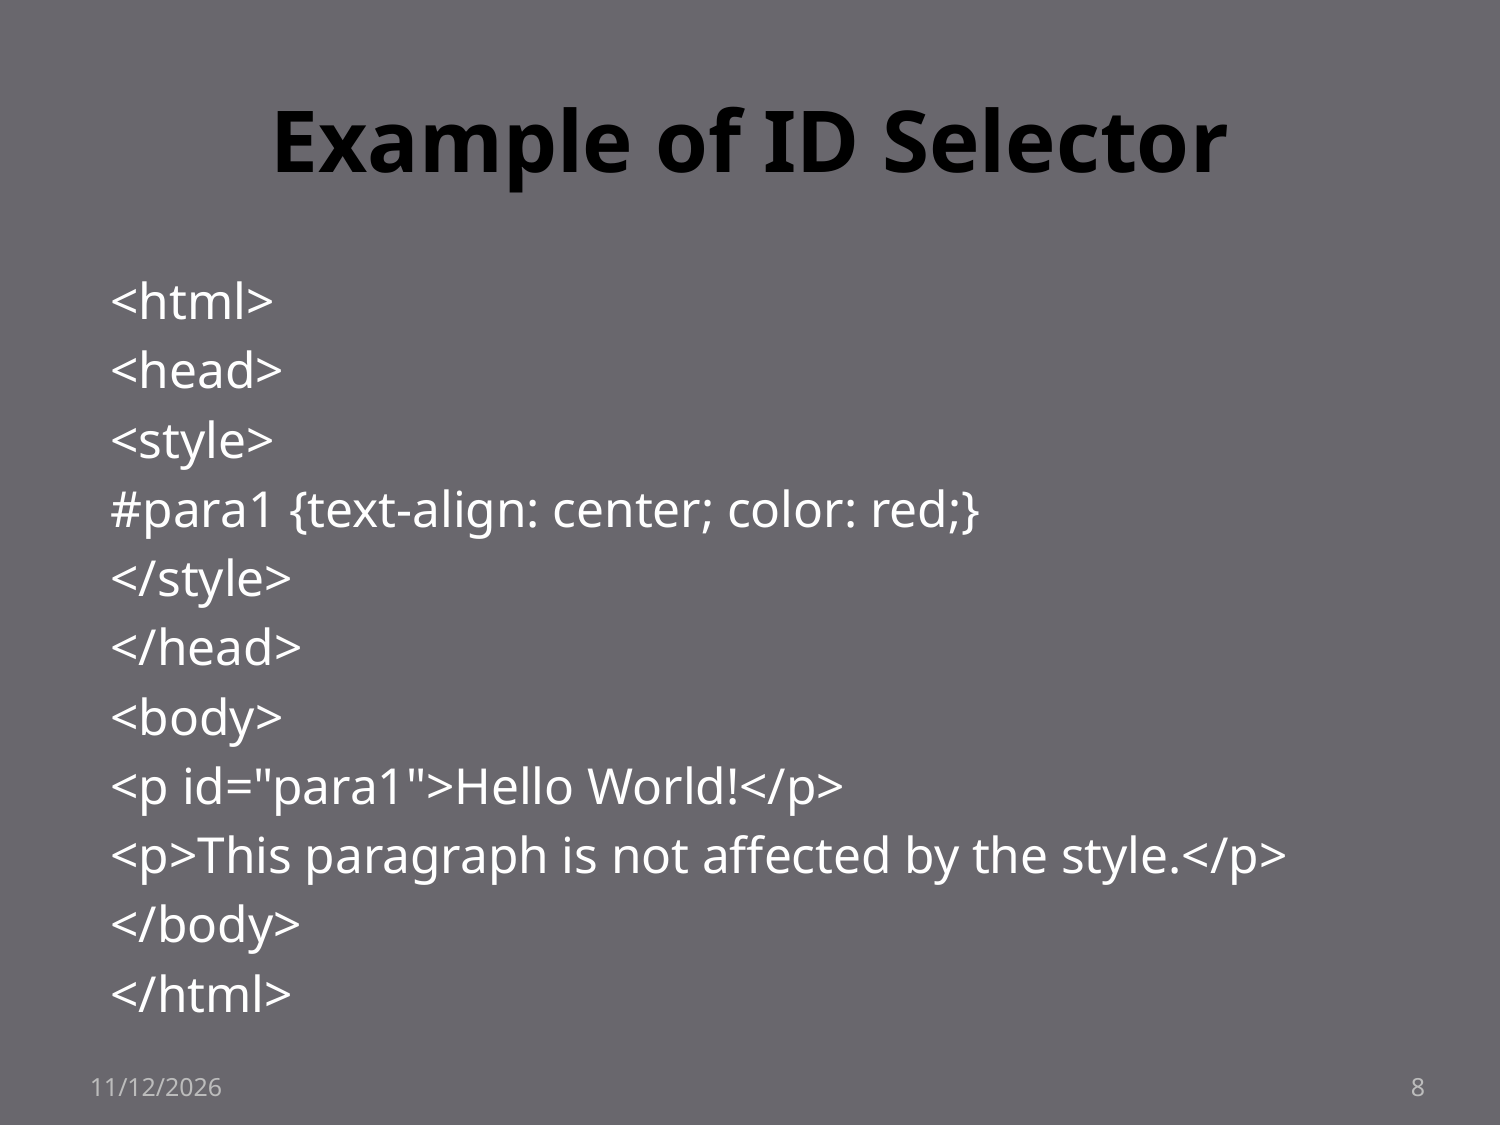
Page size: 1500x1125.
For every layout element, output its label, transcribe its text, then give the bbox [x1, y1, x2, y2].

slide_number 03-Nov-21 [75, 1052, 425, 1113]
slide_number 8 [1299, 1052, 1425, 1113]
list <html> <head> <style> #para1 {text-align: center; color: red;} </style> </head> <body> <p id="para1">Hello World!</p> <p>This paragraph is not affected by the style.</p> </body> </html> [74, 262, 1426, 1036]
title Example of ID Selector [75, 45, 1425, 233]
